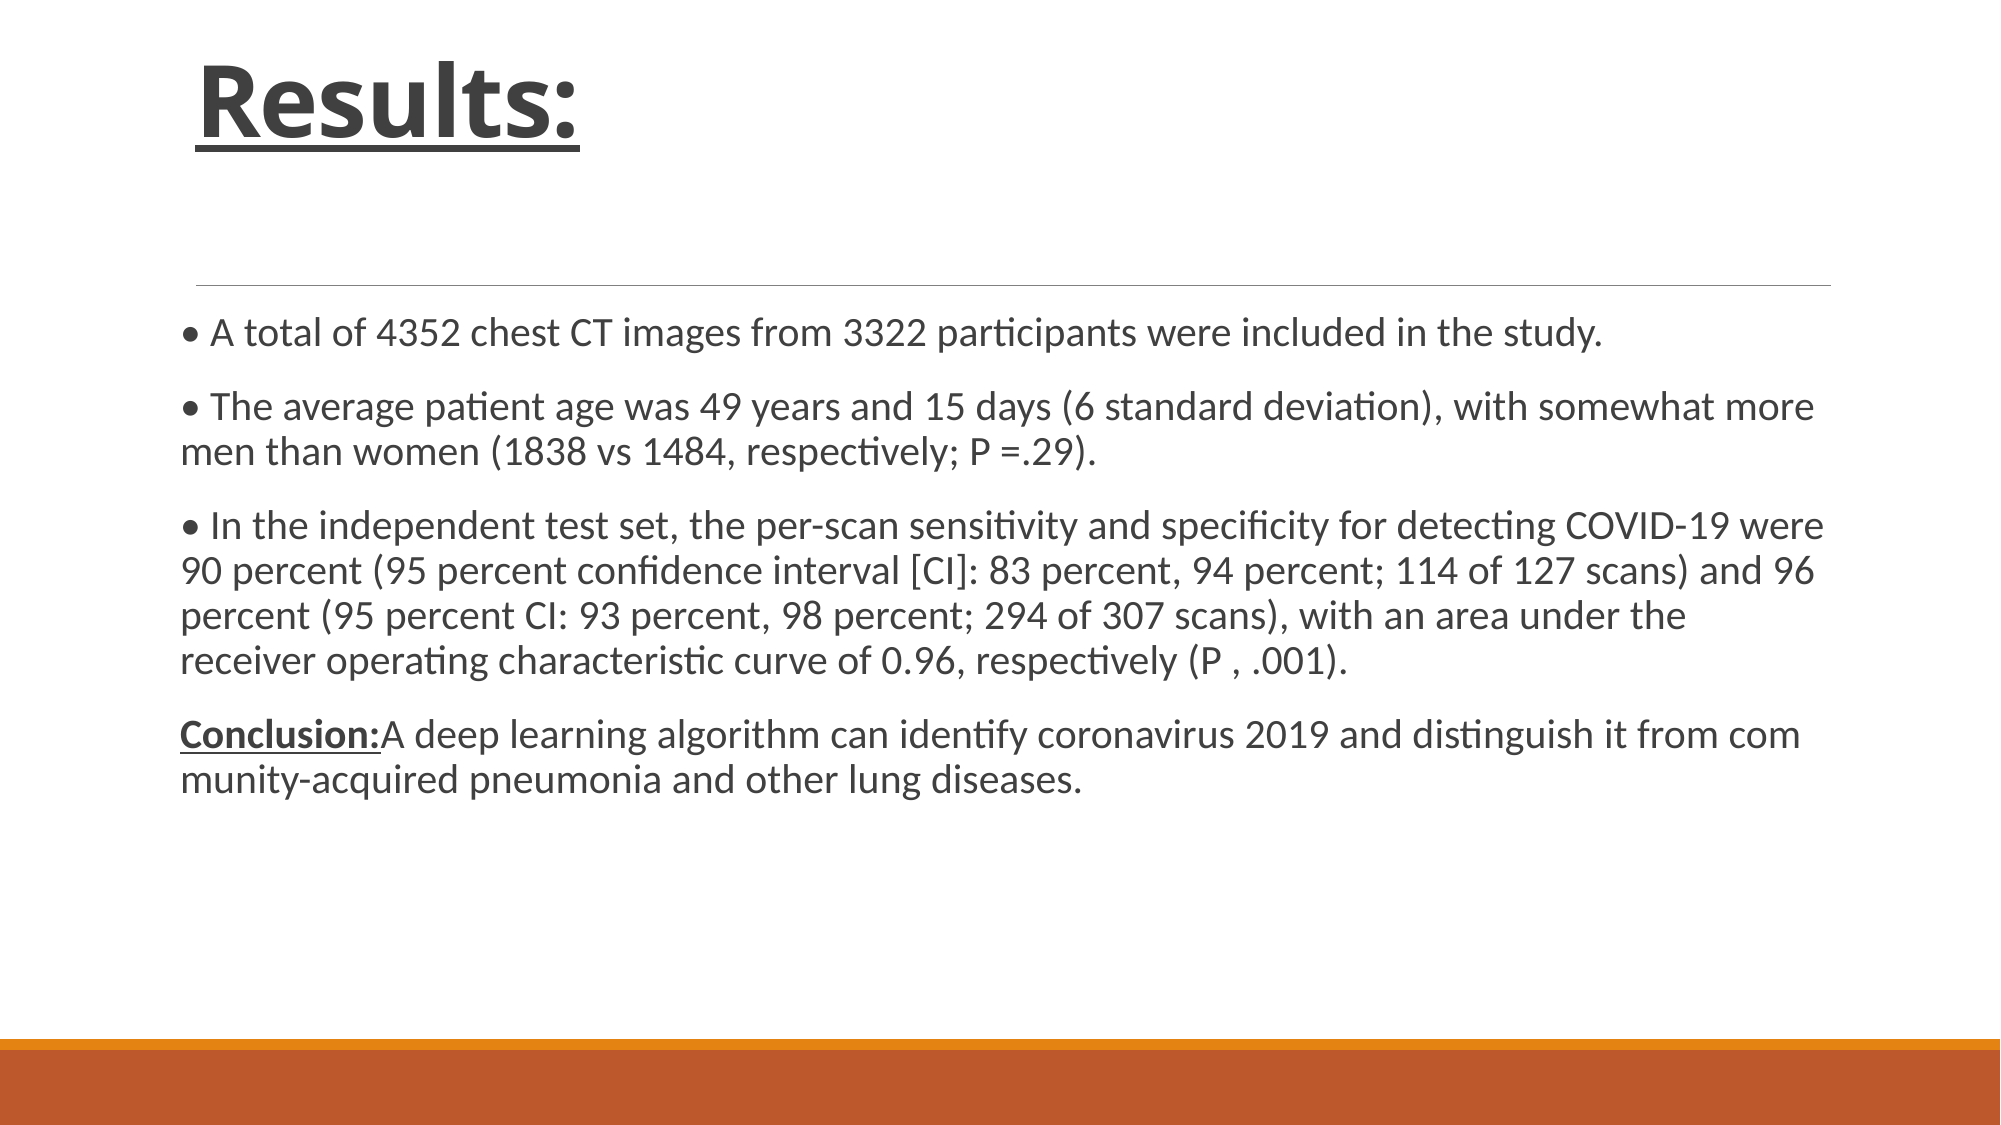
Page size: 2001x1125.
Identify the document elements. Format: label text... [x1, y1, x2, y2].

title Results: [180, 47, 1830, 285]
list • A total of 4352 chest CT images from 3322 participants were included in the study. • The average patient age was 49 years and 15 days (6 standard deviation), with somewhat more men than women (1838 vs 1484, respectively; P =.29). • In the independent test set, the per-scan sensitivity and specificity for detecting COVID-19 were 90 percent (95 percent confidence interval [CI]: 83 percent, 94 percent; 114 of 127 scans) and 96 percent (95 percent CI: 93 percent, 98 percent; 294 of 307 scans), with an area under the receiver operating characteristic curve of 0.96, respectively (P , .001). Conclusion:A deep learning algorithm can identify coronavirus 2019 and distinguish it from community-acquired pneumonia and other lung diseases. [180, 302, 1830, 963]
